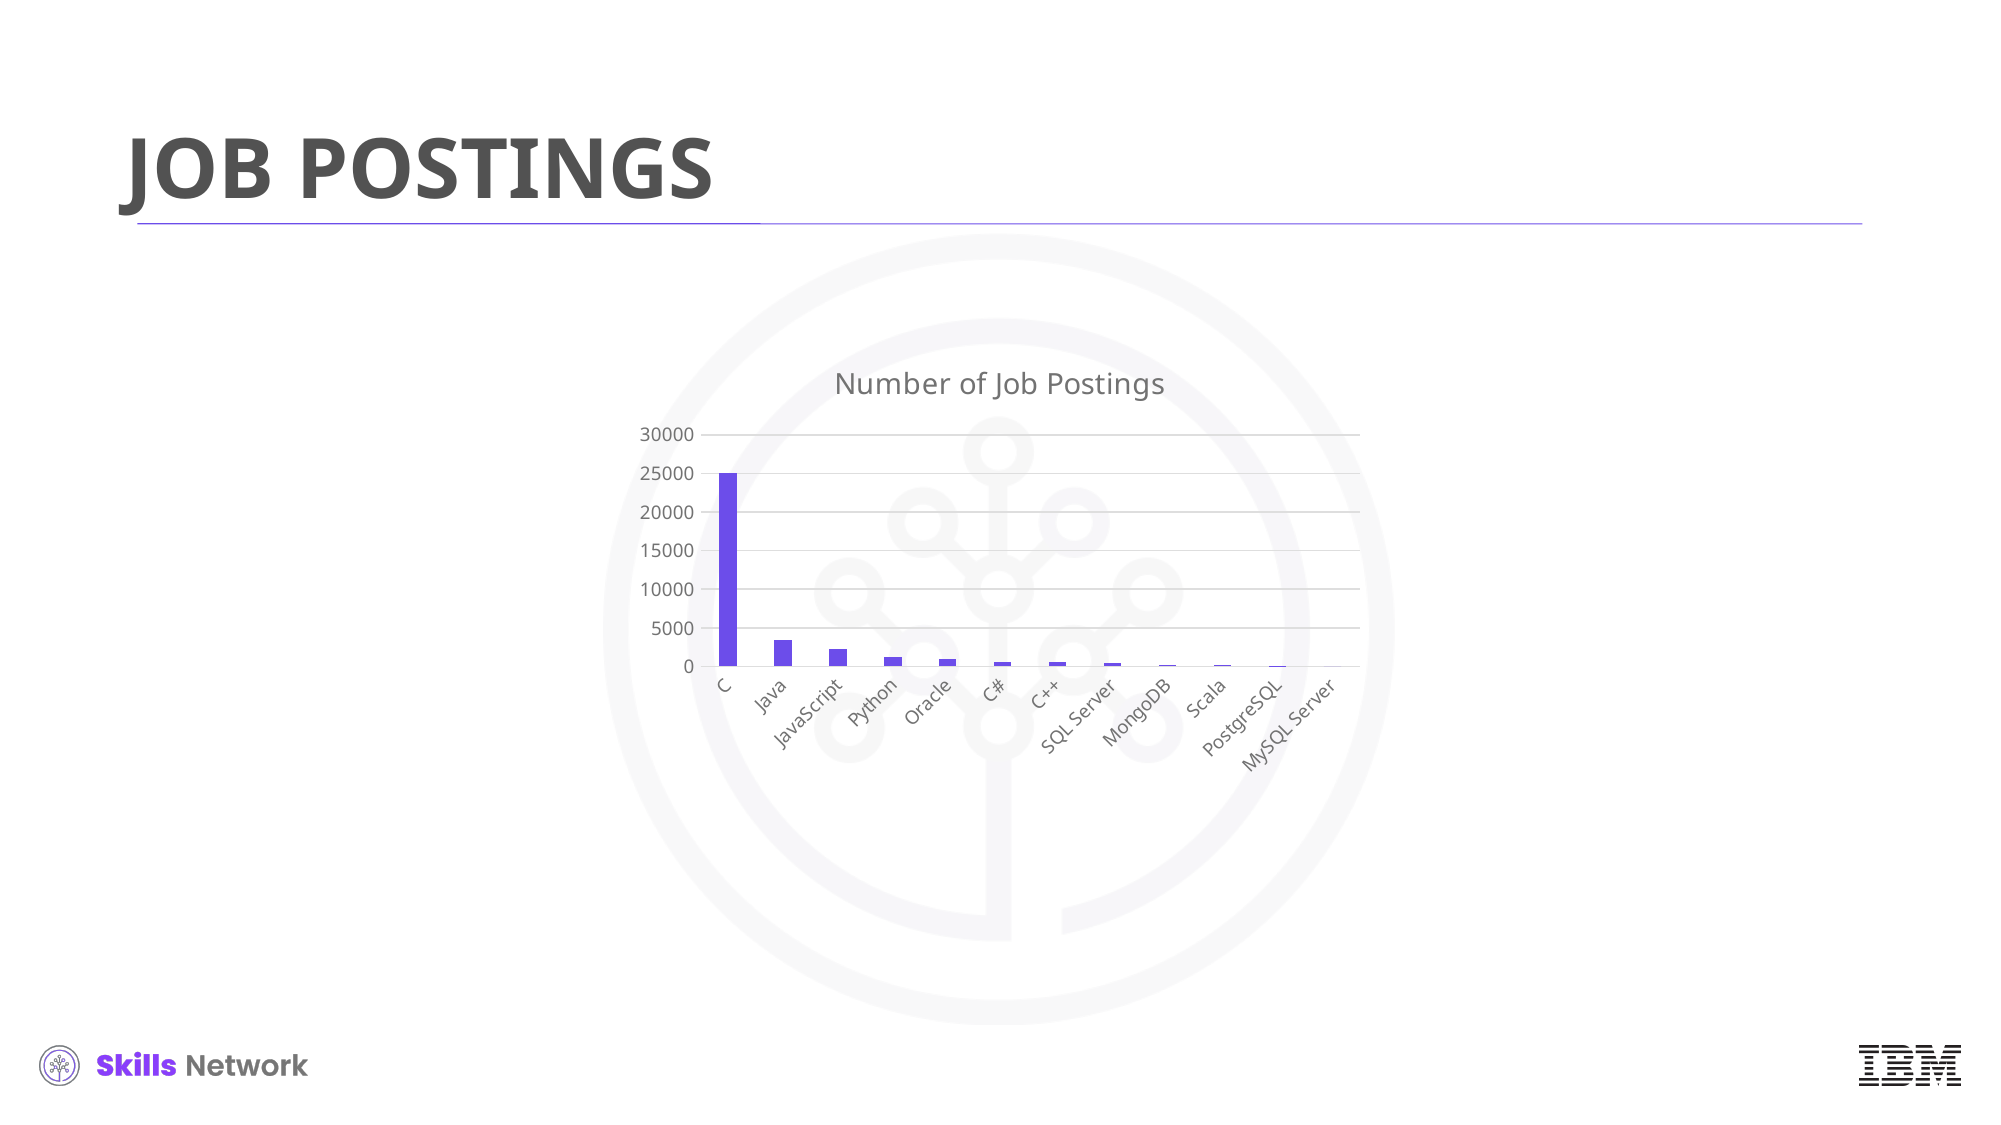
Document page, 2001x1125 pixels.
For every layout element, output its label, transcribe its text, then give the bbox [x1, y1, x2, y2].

text_box [150, 359, 1871, 829]
picture [39, 1045, 308, 1086]
picture [1859, 1045, 1961, 1086]
chart [624, 337, 1375, 788]
title JOB POSTINGS [88, 62, 1061, 281]
